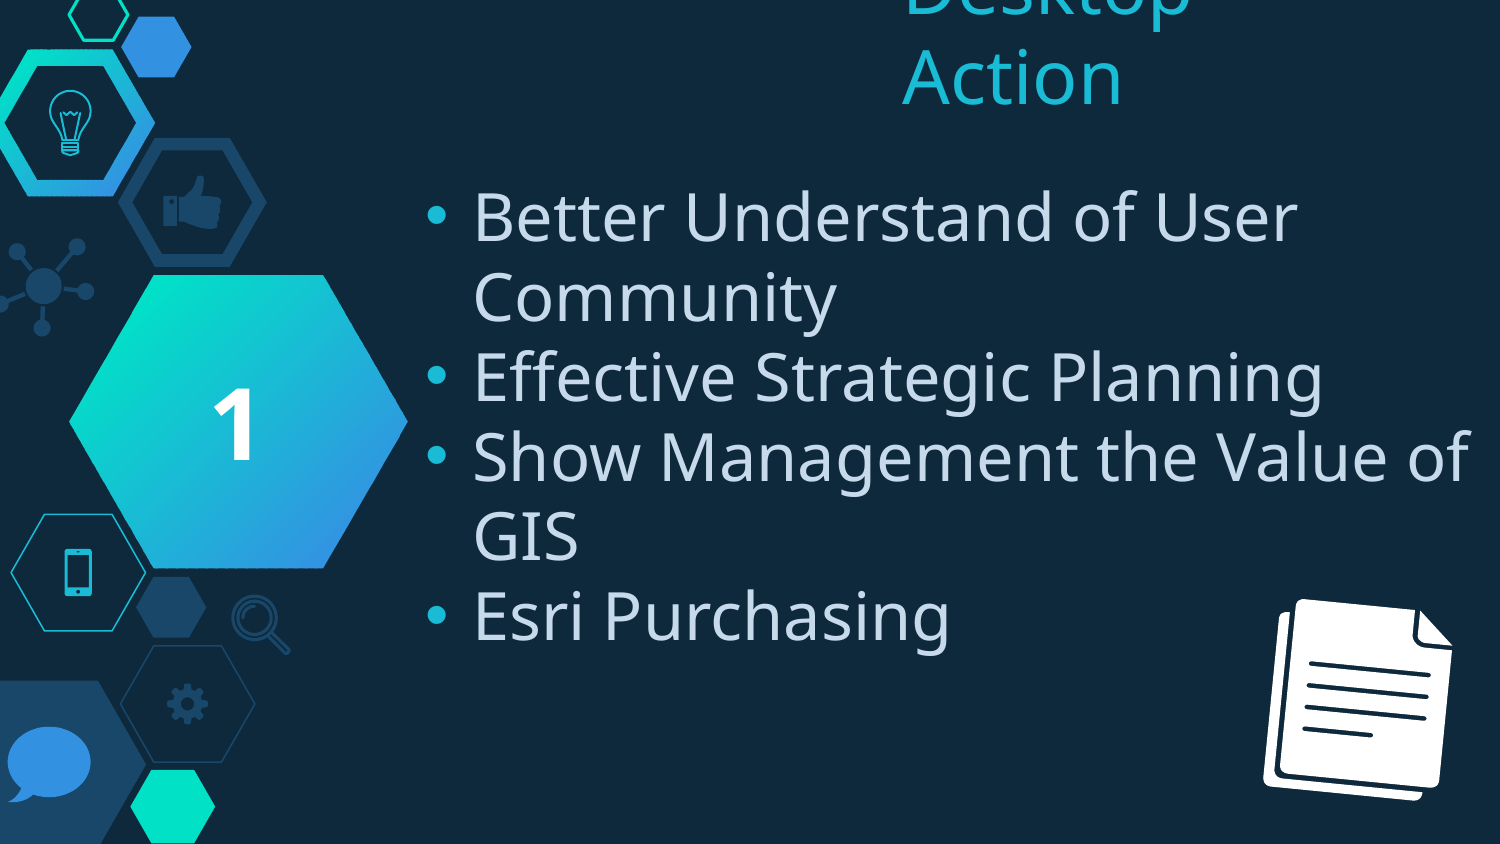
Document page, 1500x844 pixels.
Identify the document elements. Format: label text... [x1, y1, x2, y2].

subtitle Better Understand of User Community Effective Strategic Planning Show Management the Value of GIS Esri Purchasing [410, 159, 1500, 735]
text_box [1271, 604, 1447, 796]
title Desktop – Action [887, 0, 1488, 135]
text_box 1 [67, 274, 407, 566]
